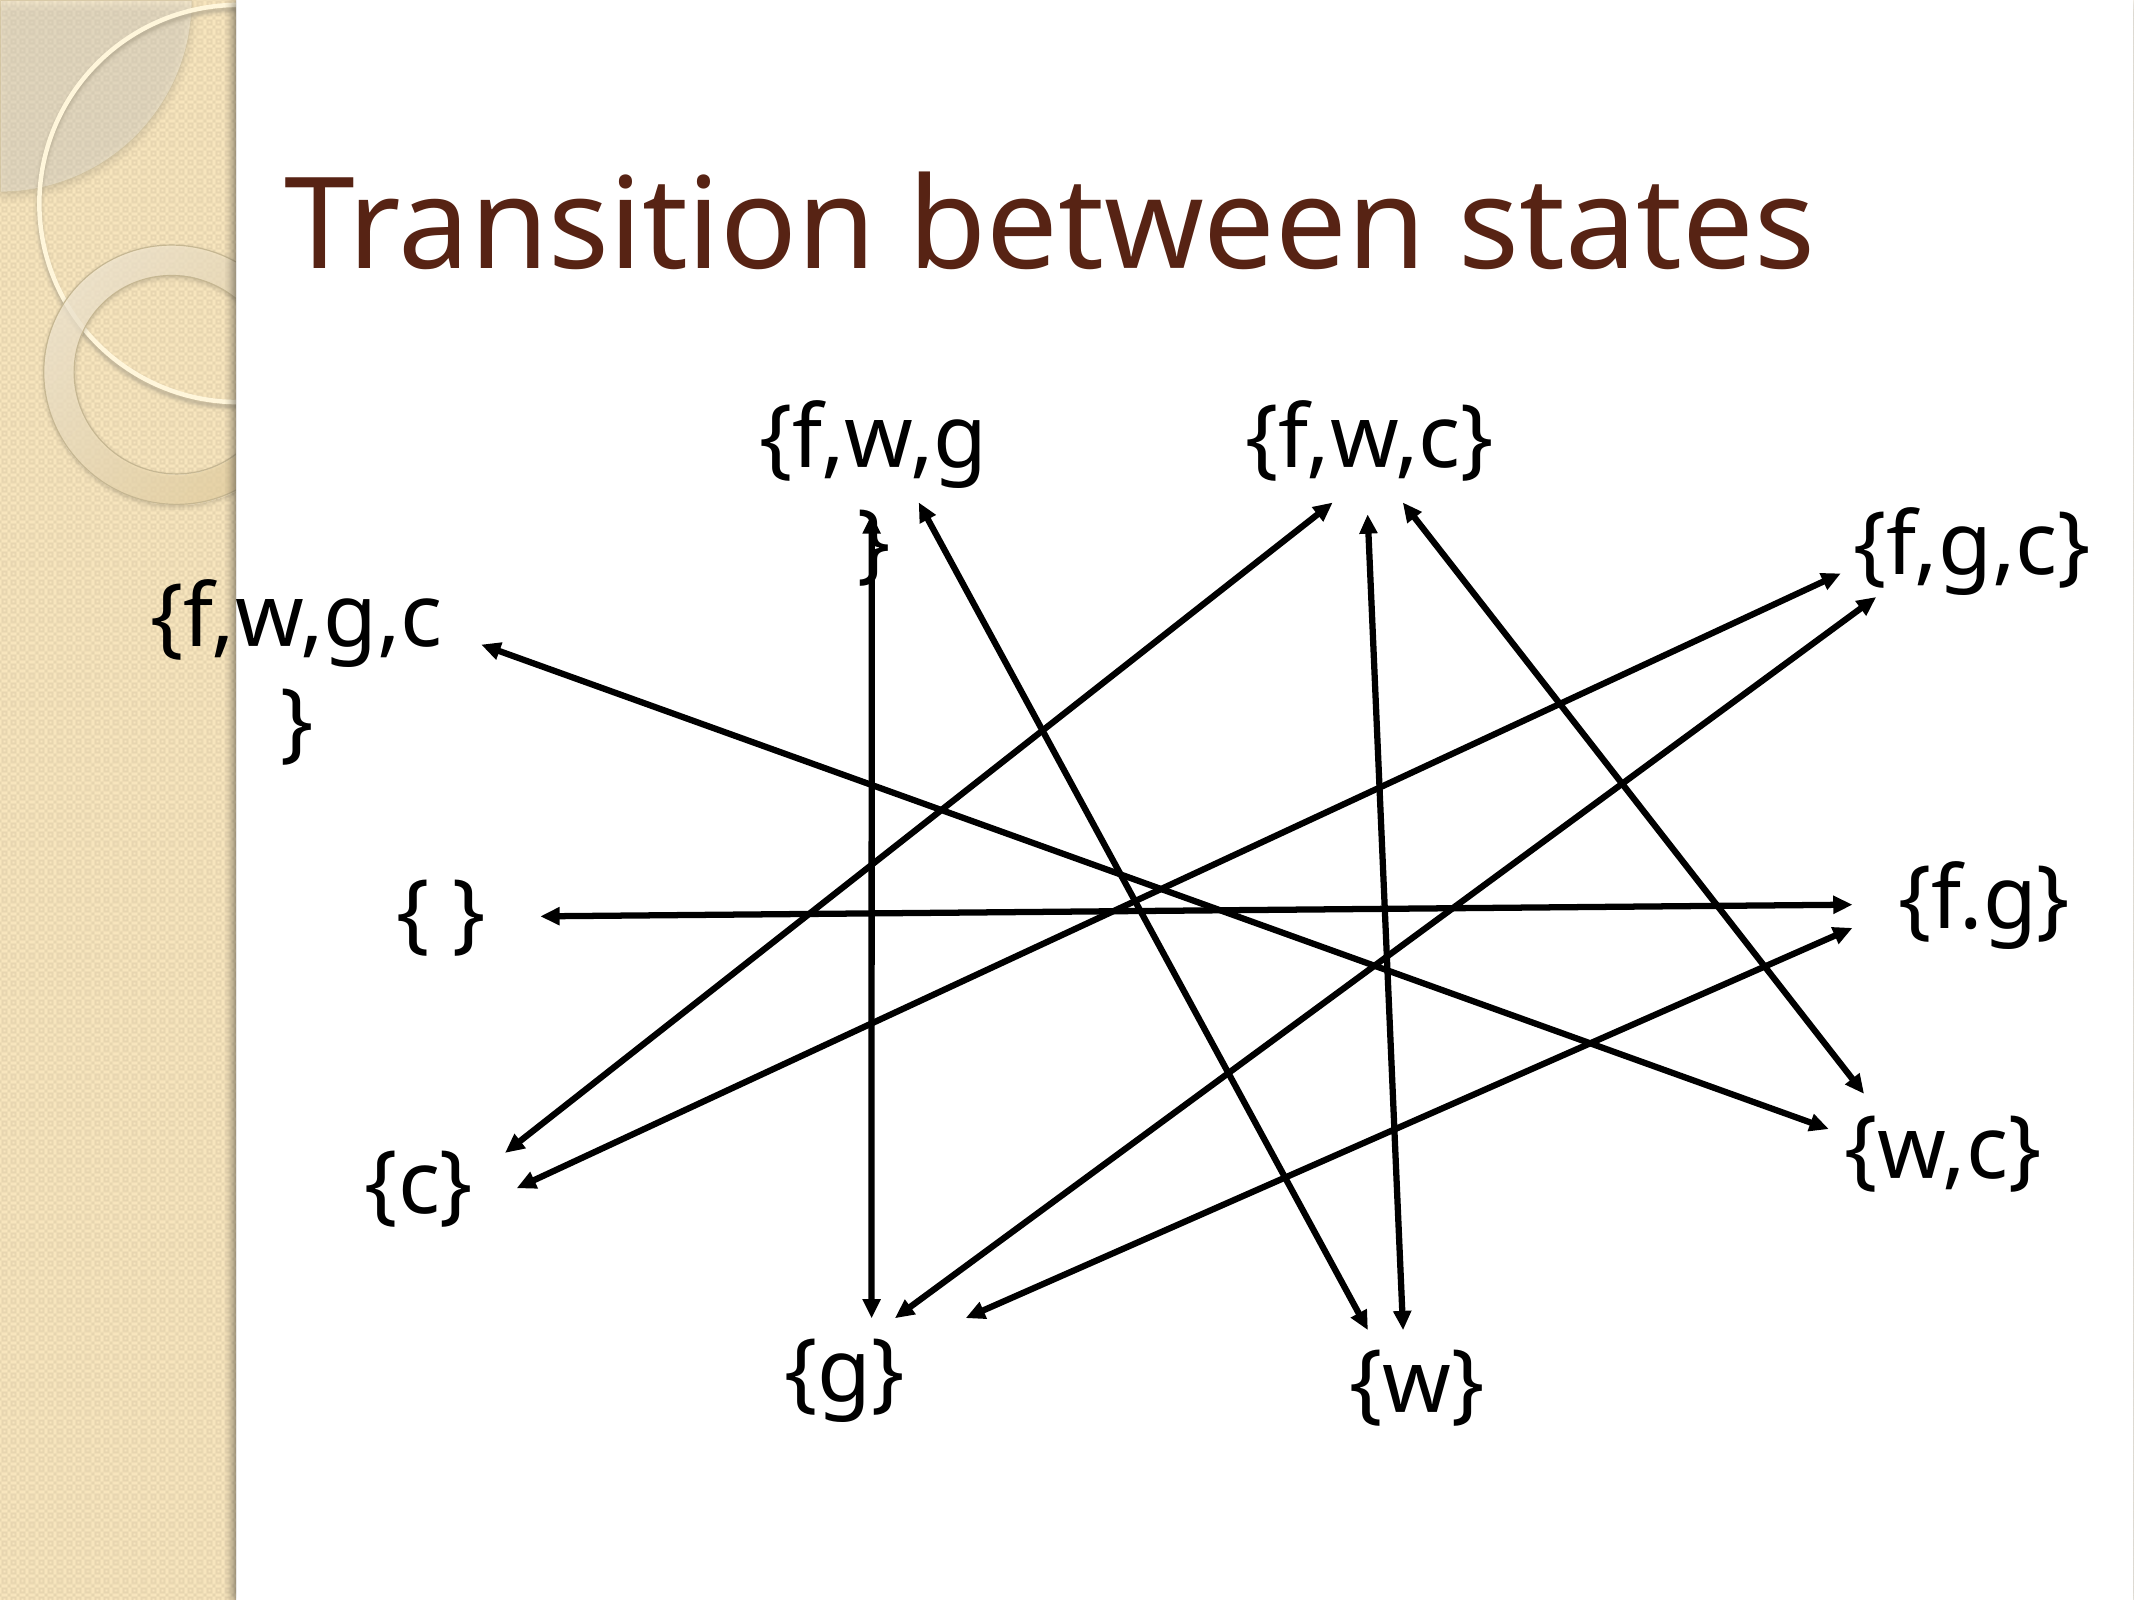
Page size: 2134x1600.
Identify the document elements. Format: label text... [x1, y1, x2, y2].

text_box {f.g} [1840, 833, 2128, 954]
text_box [1403, 502, 1560, 703]
text_box [918, 502, 1141, 910]
text_box {f,w,g} [729, 372, 1018, 598]
text_box {f,w,c} [1225, 372, 1514, 493]
text_box {g} [694, 1306, 995, 1426]
text_box [540, 898, 1853, 923]
text_box [1764, 967, 1864, 1094]
text_box [1136, 573, 1841, 901]
text_box [1361, 514, 1380, 787]
text_box [966, 927, 1853, 1319]
text_box [1394, 1130, 1409, 1330]
text_box [1043, 502, 1333, 731]
text_box [505, 915, 808, 1153]
text_box [1285, 1178, 1368, 1330]
text_box [865, 914, 878, 1318]
text_box {w,c} [1798, 1083, 2087, 1204]
text_box {f,g,c} [1828, 479, 2116, 600]
text_box [481, 643, 871, 785]
text_box [865, 514, 878, 913]
text_box [1452, 597, 1876, 908]
text_box {c} [275, 1118, 563, 1239]
text_box [517, 1023, 871, 1189]
text_box {f,w,g,c} [121, 551, 472, 777]
text_box {w} [1273, 1317, 1561, 1438]
title Transition between states [263, 84, 2013, 352]
text_box [895, 1073, 1228, 1318]
text_box { } [275, 847, 606, 967]
text_box [1591, 1043, 1829, 1131]
